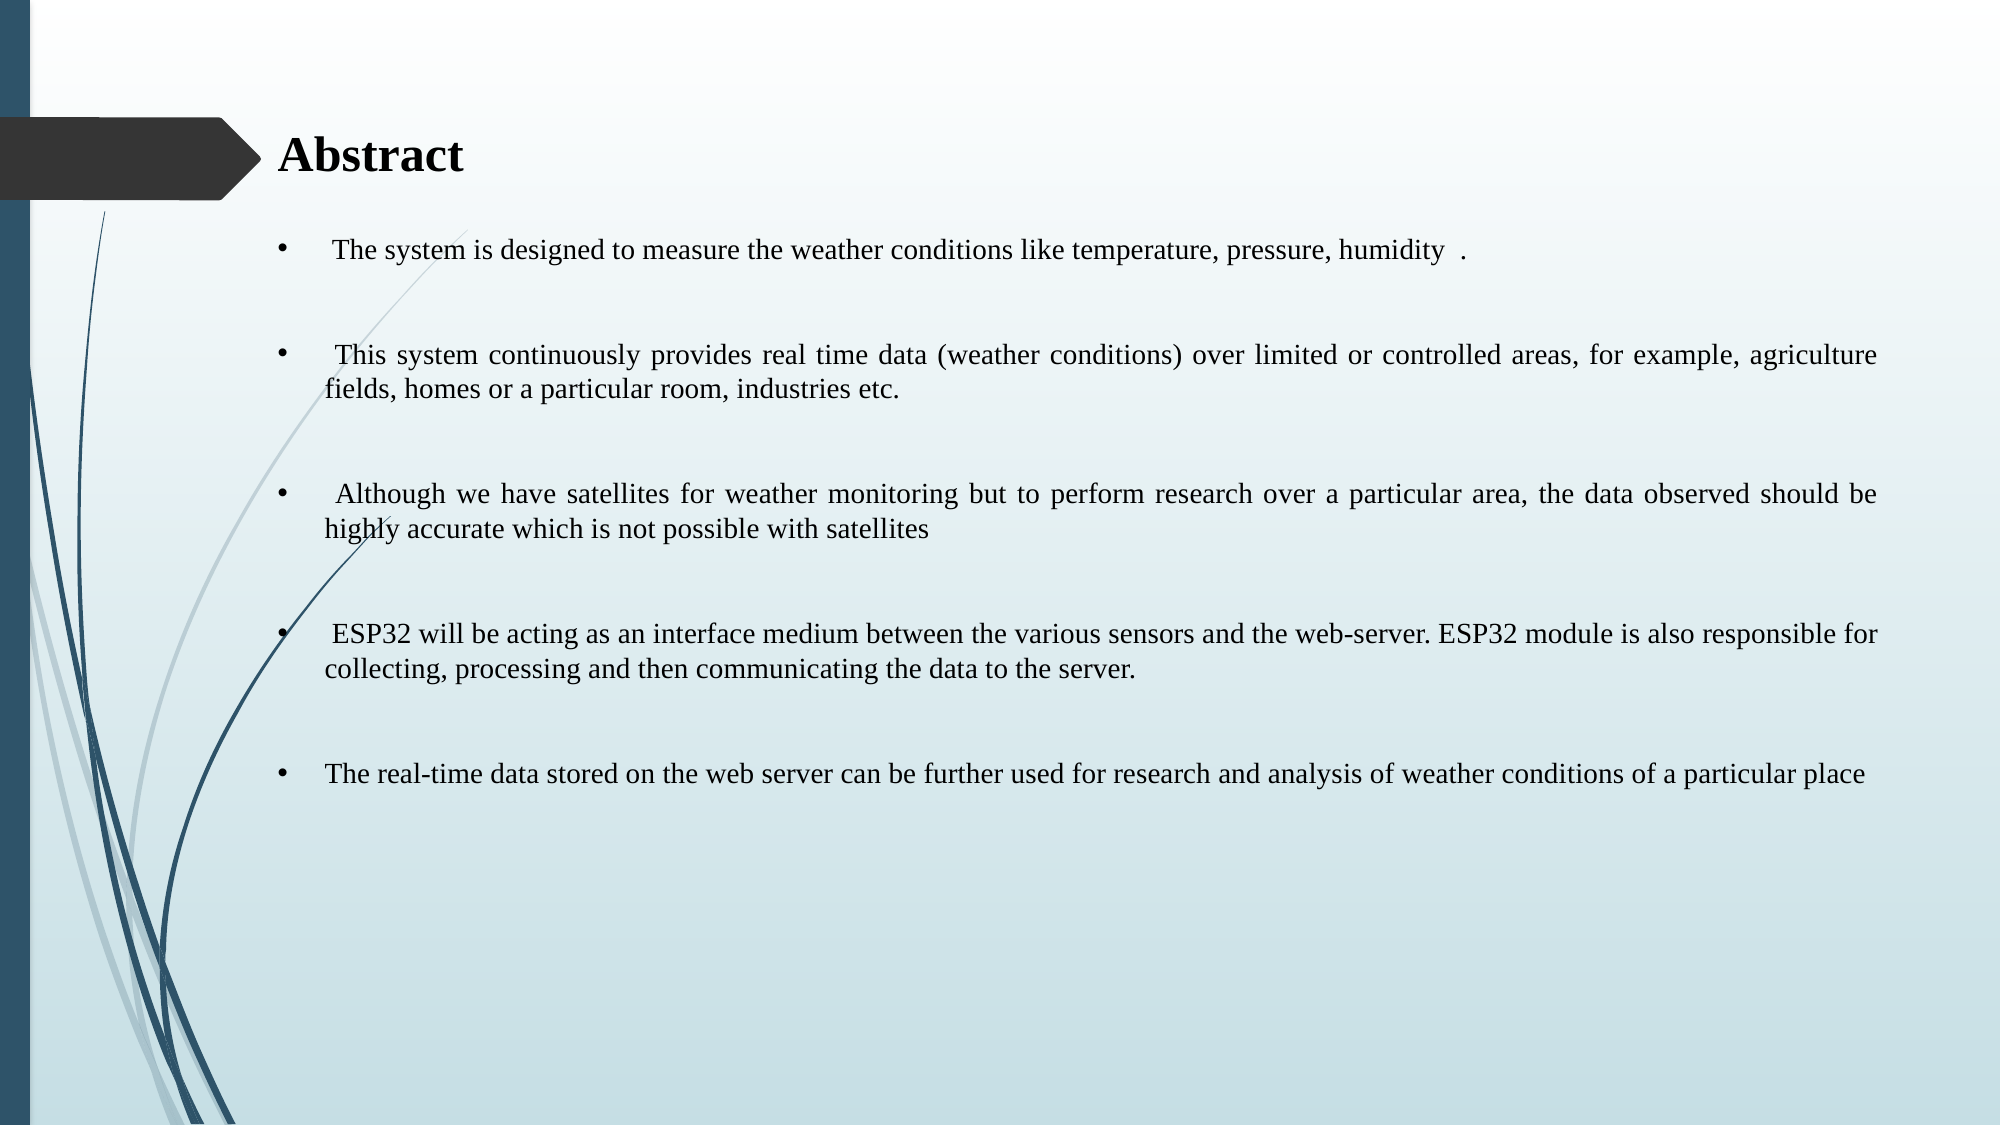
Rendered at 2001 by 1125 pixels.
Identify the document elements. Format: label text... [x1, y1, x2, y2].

text_box Abstract The system is designed to measure the weather conditions like temperature, pressure, humidity . This system continuously provides real time data (weather conditions) over limited or controlled areas, for example, agriculture fields, homes or a particular room, industries etc. Although we have satellites for weather monitoring but to perform research over a particular area, the data observed should be highly accurate which is not possible with satellites ESP32 will be acting as an interface medium between the various sensors and the web-server. ESP32 module is also responsible for collecting, processing and then communicating the data to the server. The real-time data stored on the web server can be further used for research and analysis of weather conditions of a particular place [262, 97, 1895, 867]
